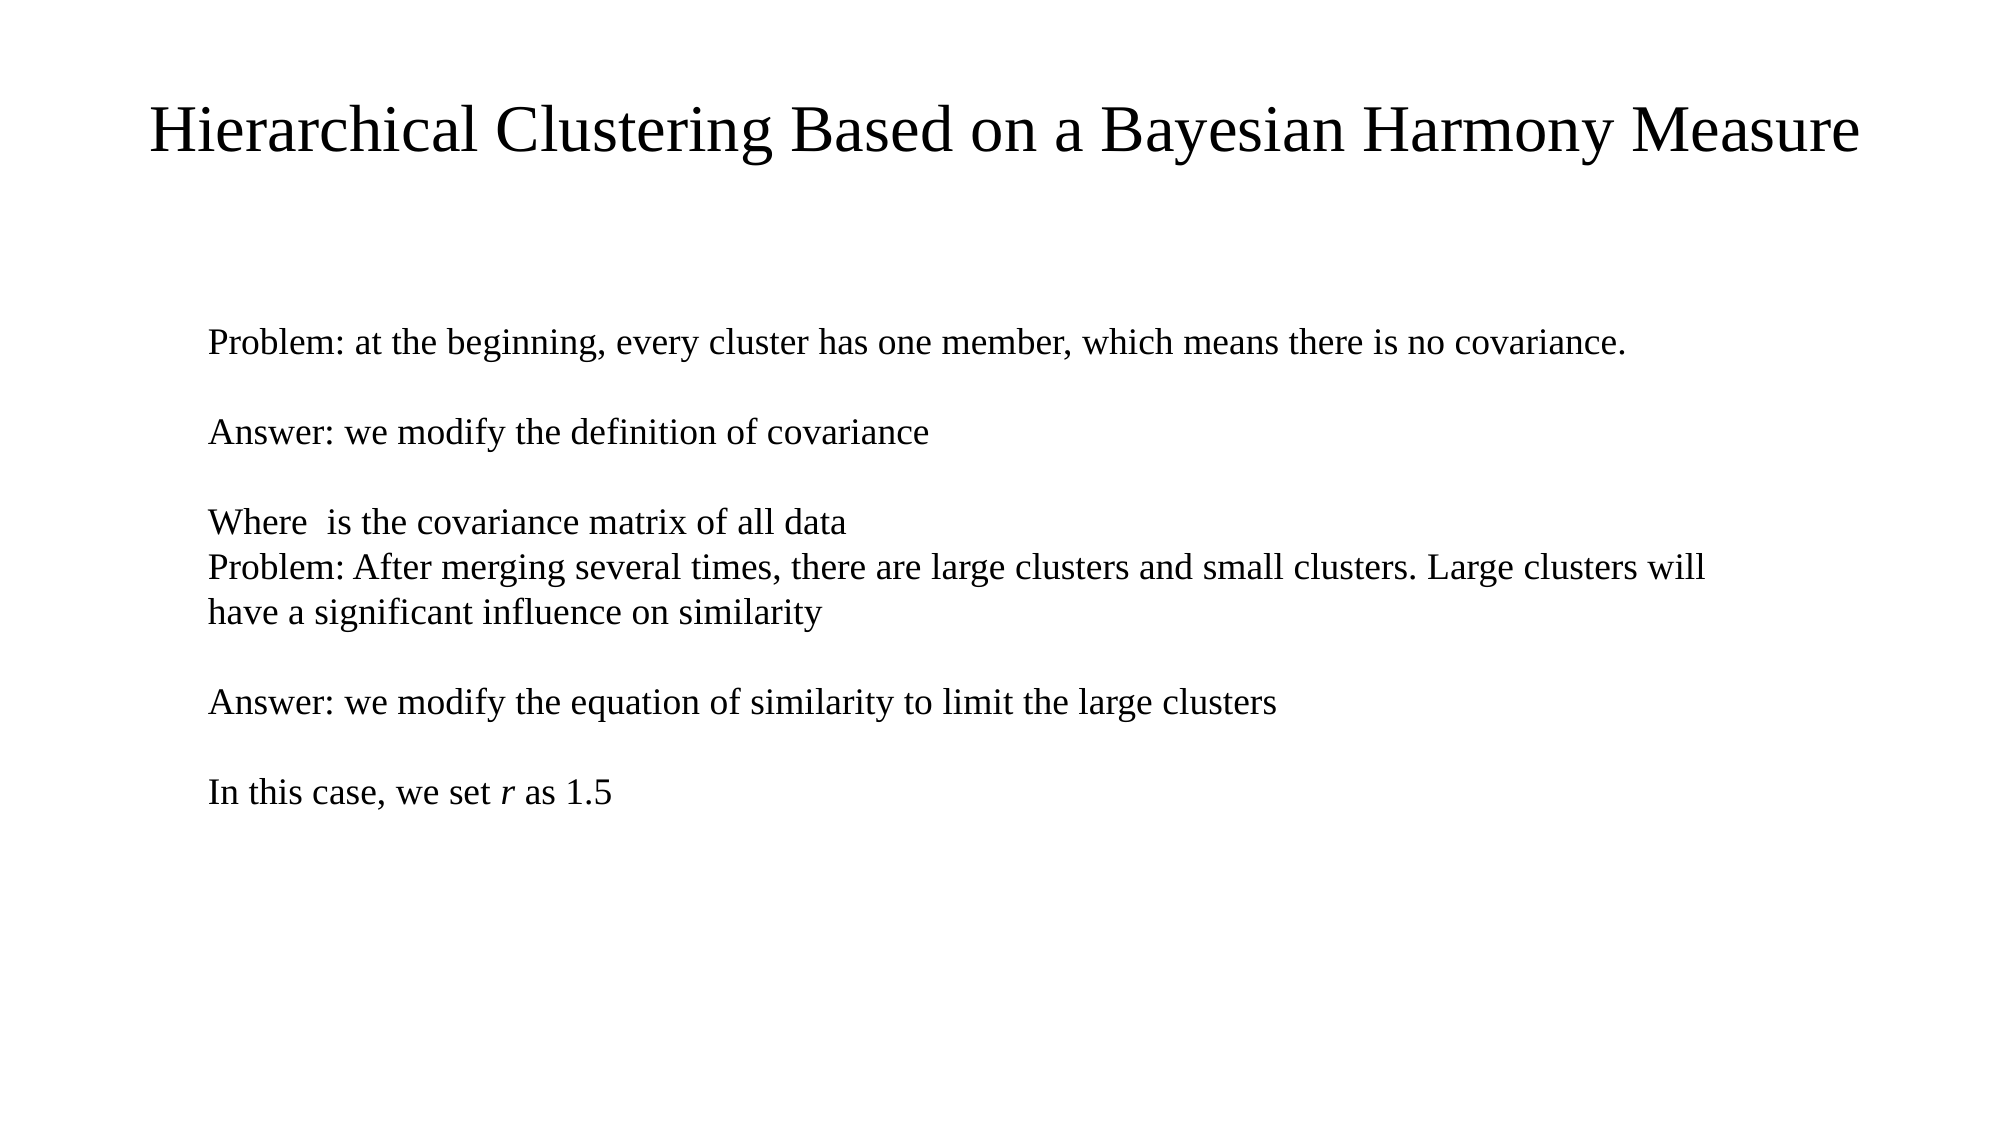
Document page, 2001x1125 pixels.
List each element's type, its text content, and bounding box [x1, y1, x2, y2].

text_box Hierarchical Clustering Based on a Bayesian Harmony Measure [134, 77, 2000, 172]
